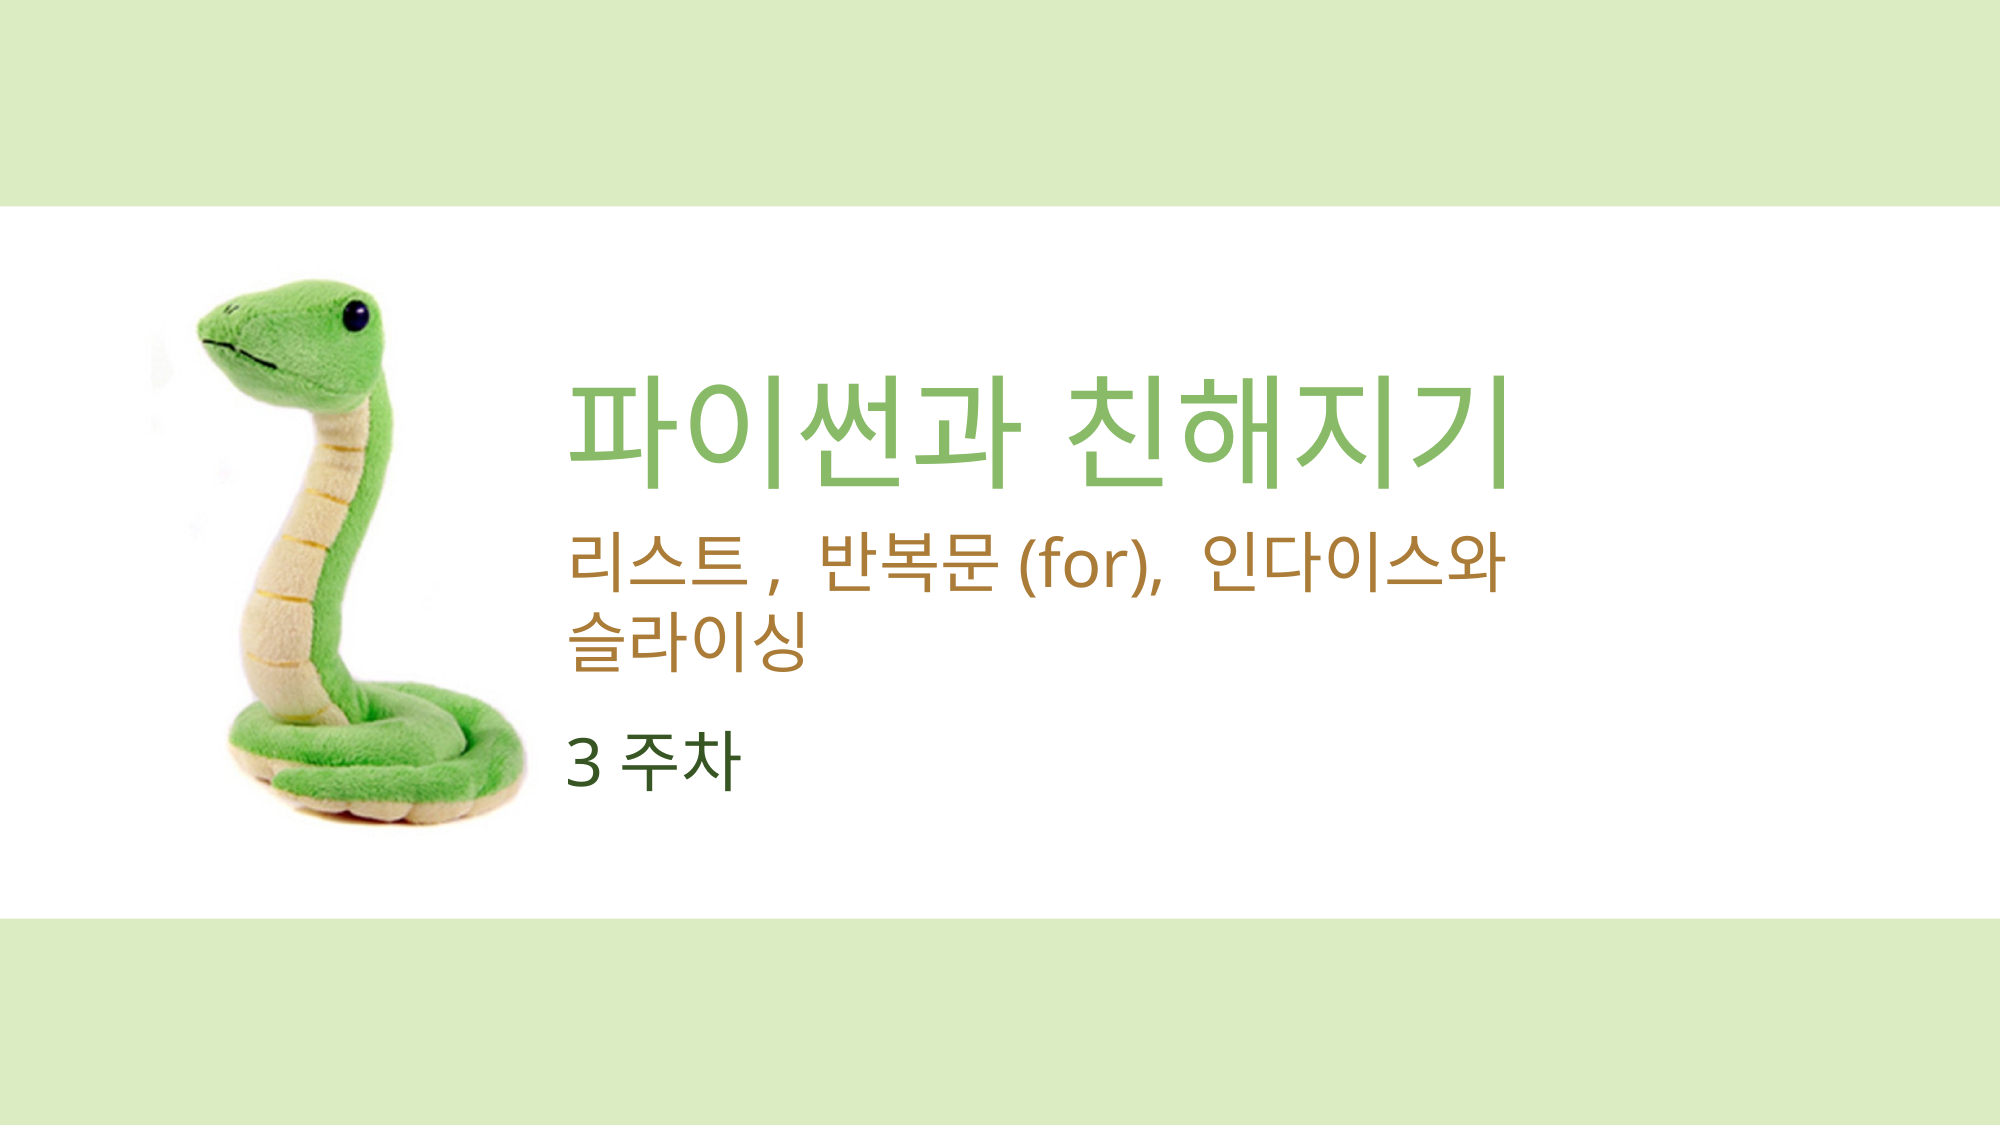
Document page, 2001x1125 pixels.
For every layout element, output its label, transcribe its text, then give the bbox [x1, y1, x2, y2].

text_box [0, 0, 2000, 207]
picture [46, 244, 666, 864]
text_box 파이썬과 친해지기 [666, 347, 1898, 513]
text_box 리스트, 반복문(for), 인다이스와 슬라이싱 [666, 513, 1783, 689]
text_box 3주차 [666, 712, 1093, 808]
text_box [0, 918, 2000, 1125]
